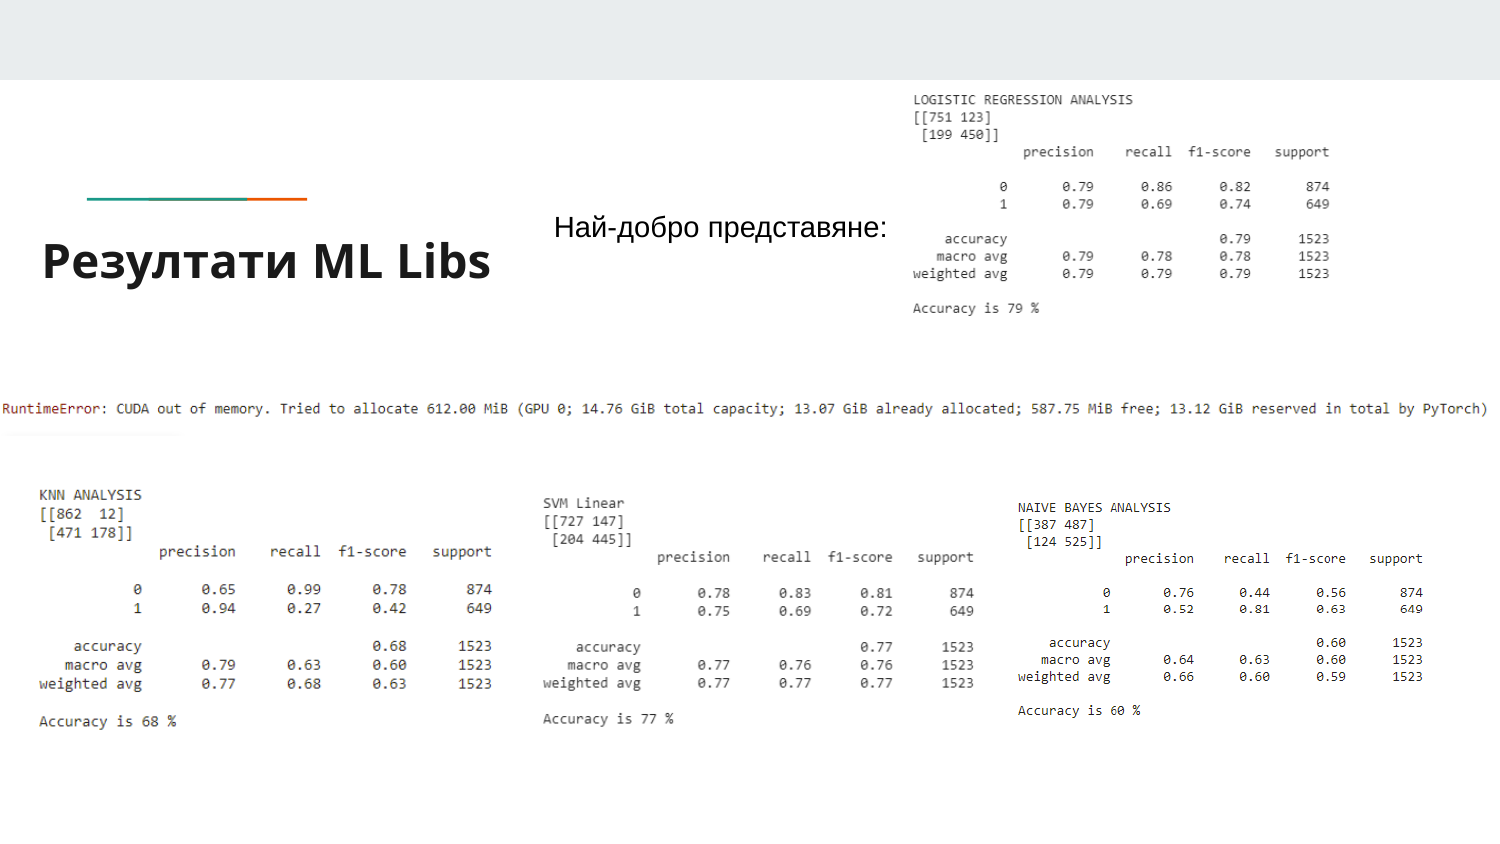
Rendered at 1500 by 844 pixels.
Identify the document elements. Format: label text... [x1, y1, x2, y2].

picture [908, 92, 1350, 320]
picture [26, 481, 521, 742]
title Резултати ML Libs [26, 215, 903, 304]
picture [1009, 497, 1436, 726]
text_box Най-добро представяне: [539, 200, 903, 251]
picture [0, 391, 1500, 436]
picture [538, 491, 992, 733]
